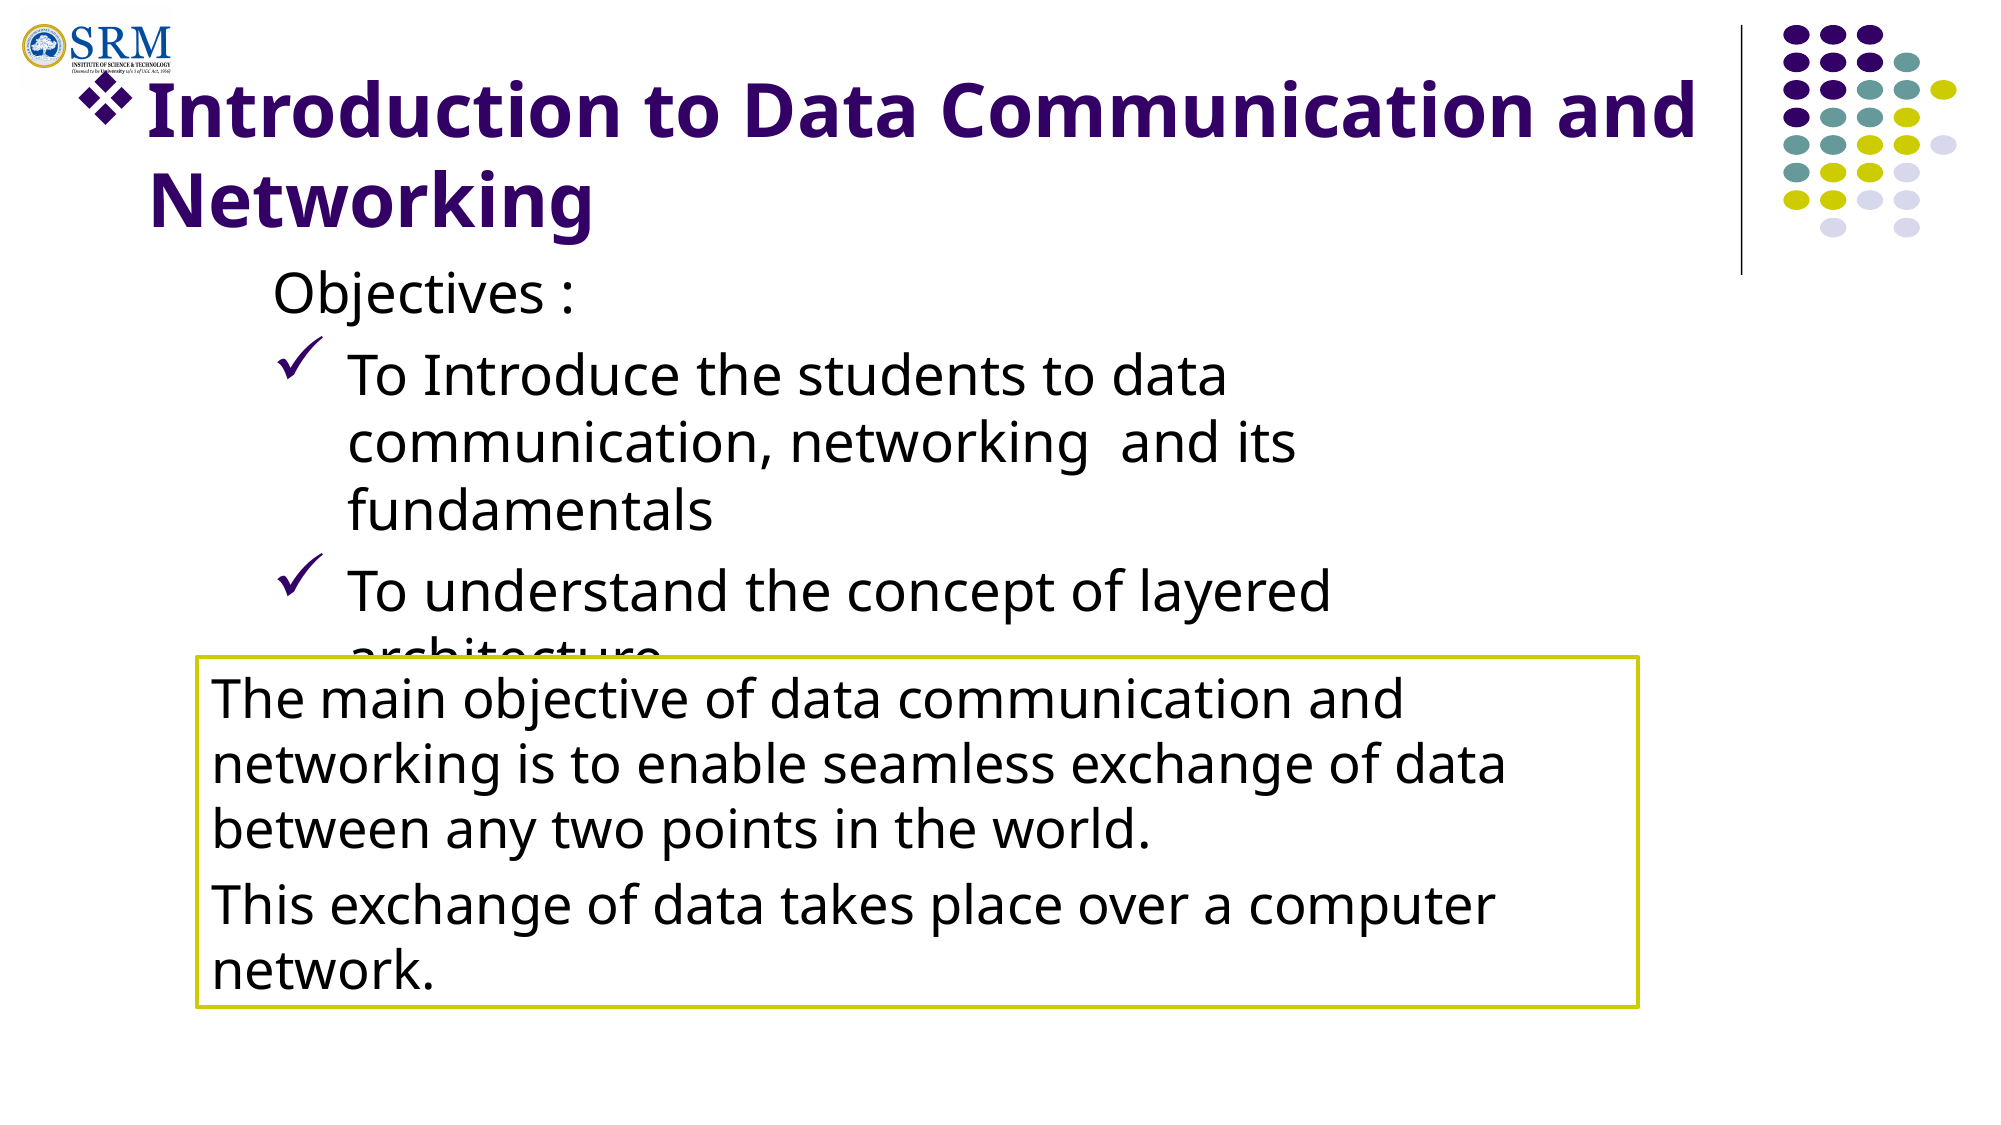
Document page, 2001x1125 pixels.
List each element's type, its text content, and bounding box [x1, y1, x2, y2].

text_box The main objective of data communication and networking is to enable seamless exchange of data between any two points in the world. This exchange of data takes place over a computer network. [195, 655, 1640, 1009]
title Introduction to Data Communication and Networking [50, 37, 1734, 250]
picture [19, 5, 174, 92]
list Objectives : To Introduce the students to data communication, networking and its fundamentals To understand the concept of layered architecture [249, 249, 1626, 598]
